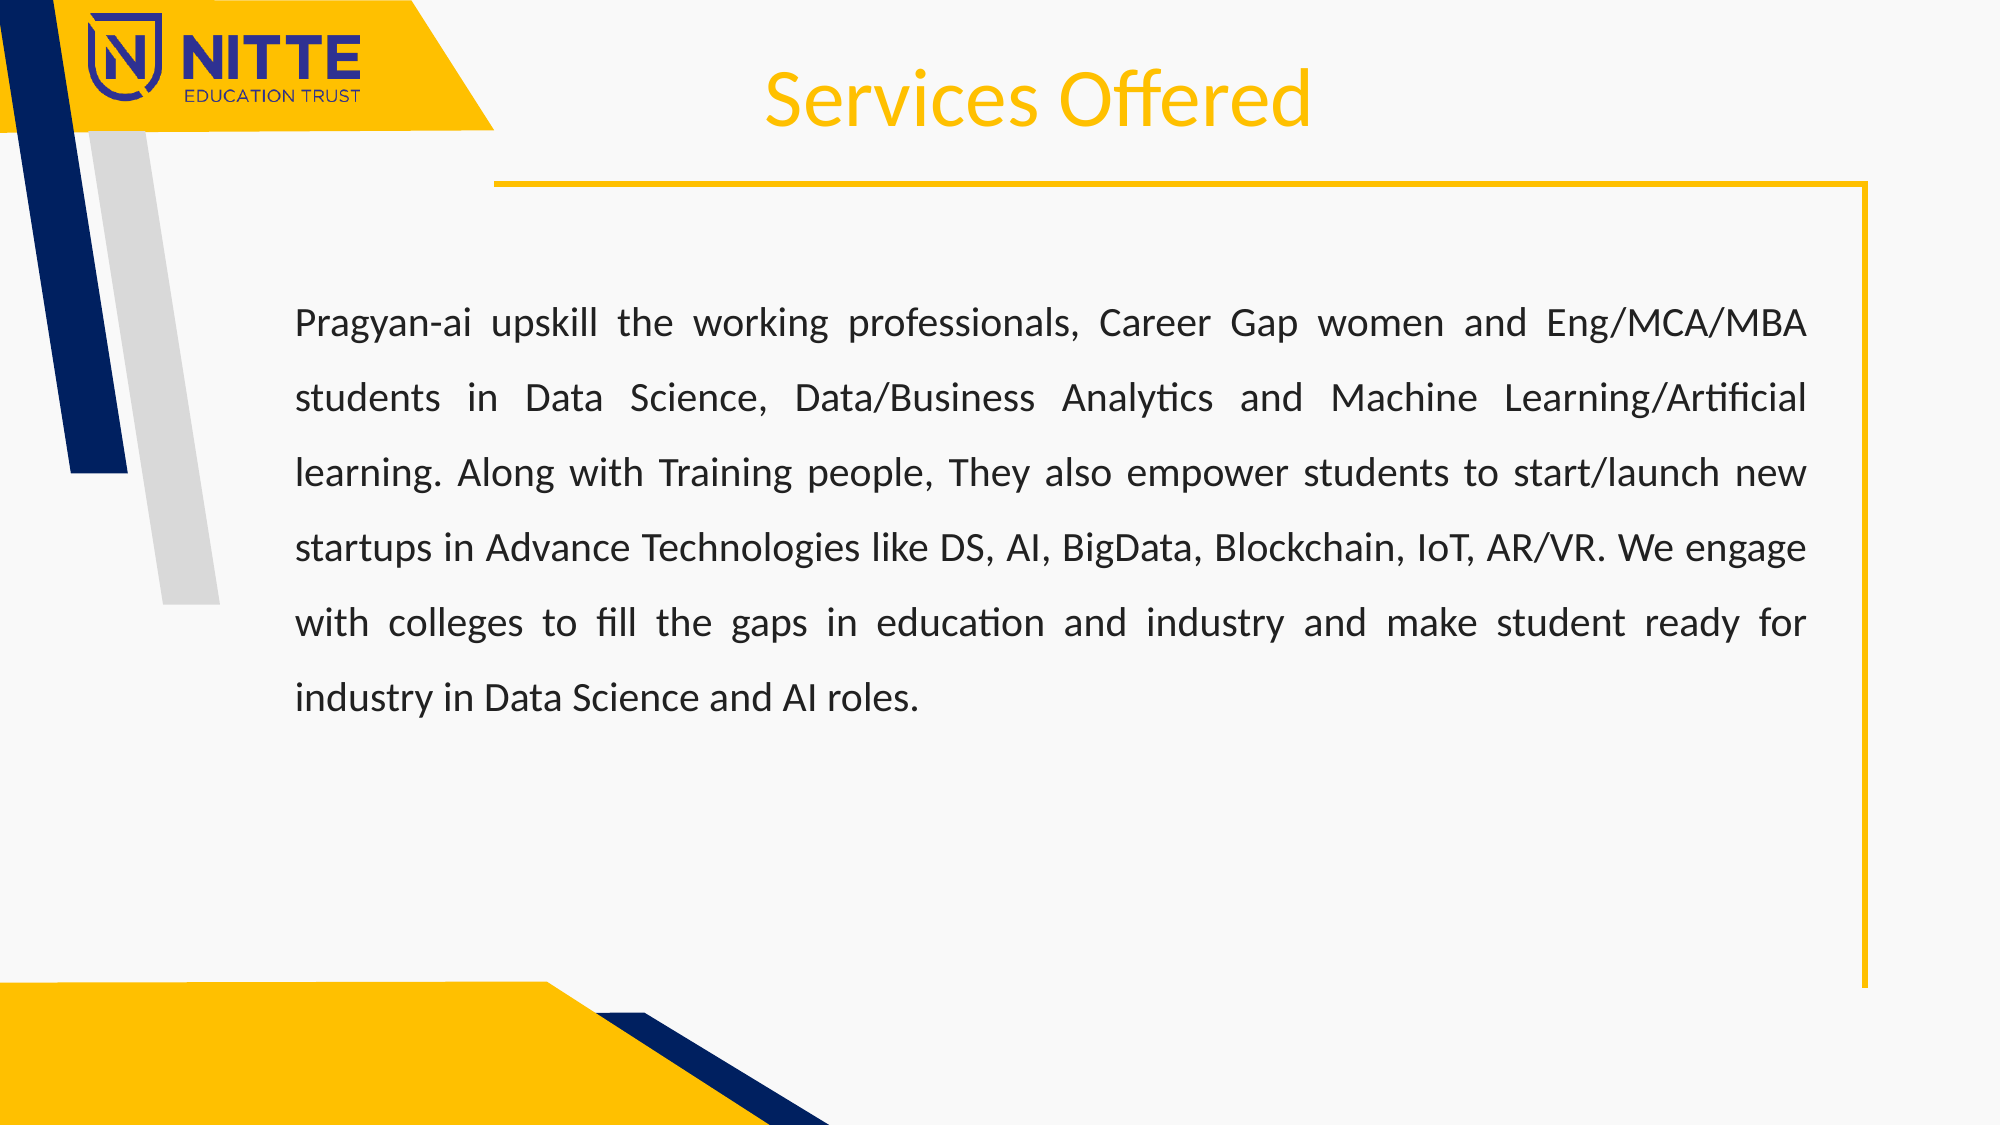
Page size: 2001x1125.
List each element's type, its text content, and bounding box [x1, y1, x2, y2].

picture [88, 13, 360, 102]
text_box [596, 1011, 832, 1125]
text_box [0, 980, 772, 1125]
text_box [88, 131, 220, 605]
text_box [0, 31, 17, 134]
text_box Pragyan-ai upskill the working professionals, Career Gap women and Eng/MCA/MBA students in Data Science, Data/Business Analytics and Machine Learning/Artificial learning. Along with Training people, They also empower students to start/launch new startups in Advance Technologies like DS, AI, BigData, Blockchain, IoT, AR/VR. We engage with colleges to fill the gaps in education and industry and make student ready for industry in Data Science and AI roles. [280, 262, 1823, 728]
text_box [54, 0, 497, 134]
text_box Services Offered [749, 35, 1576, 151]
text_box [0, 0, 128, 474]
